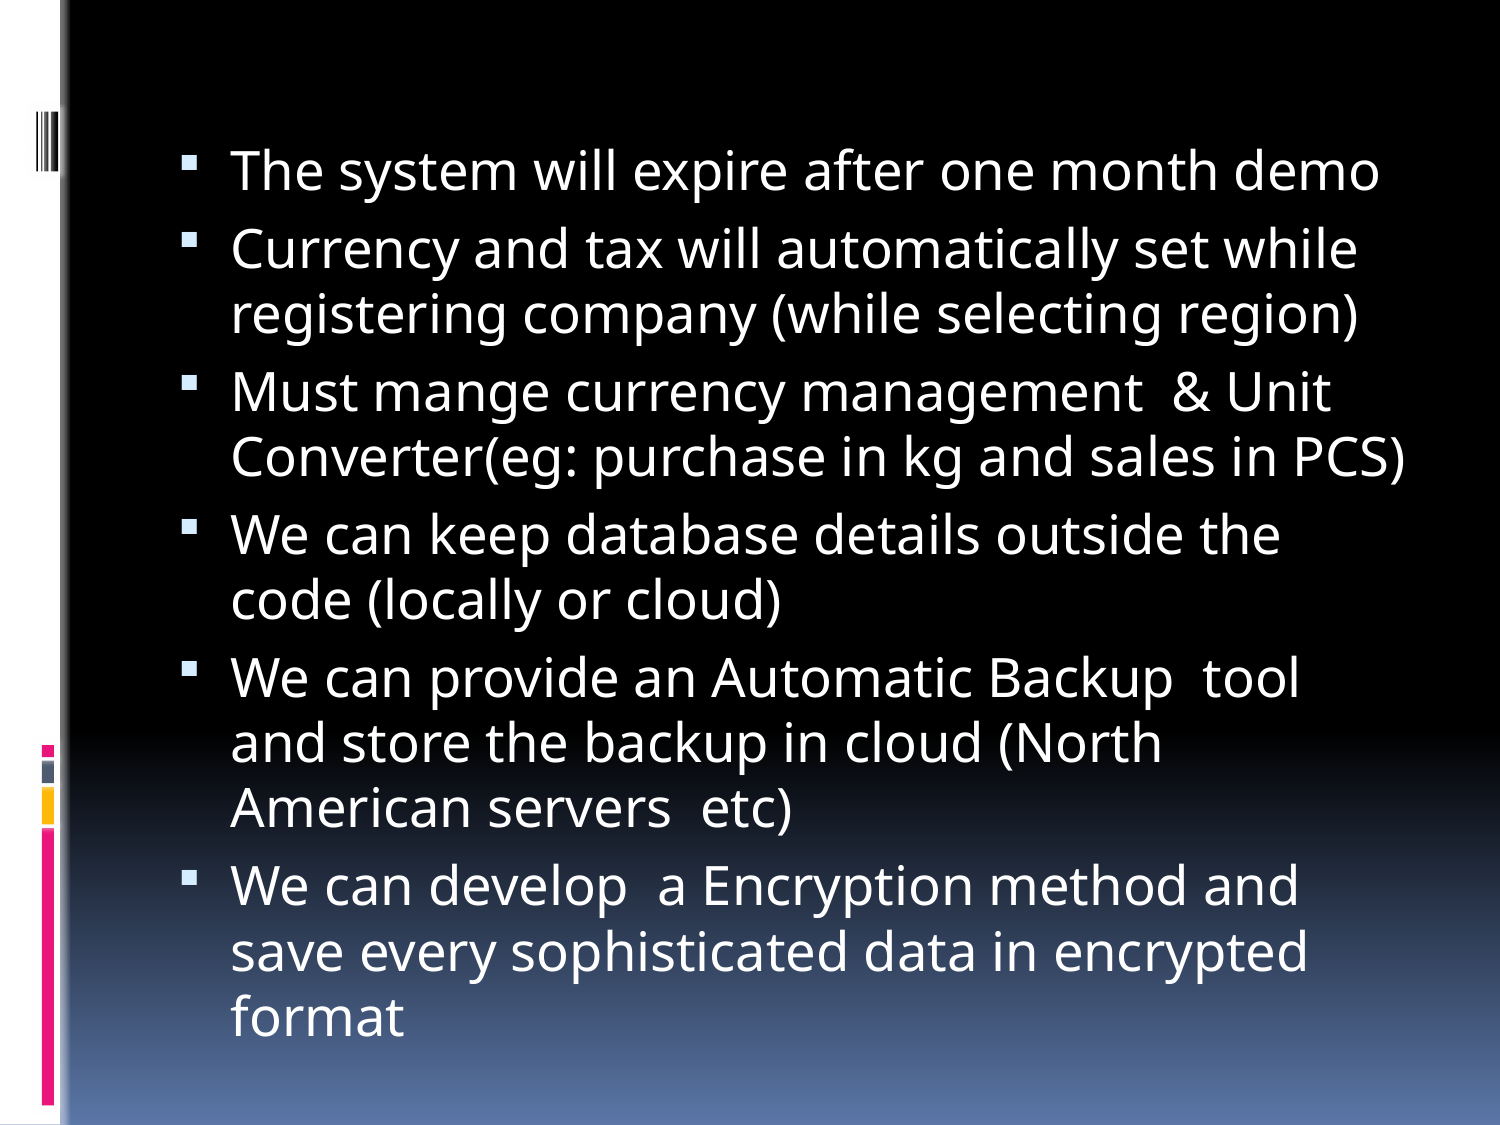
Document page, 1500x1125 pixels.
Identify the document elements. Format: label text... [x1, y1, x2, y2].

list The system will expire after one month demo Currency and tax will automatically set while registering company (while selecting region) Must mange currency management & Unit Converter(eg: purchase in kg and sales in PCS) We can keep database details outside the code (locally or cloud) We can provide an Automatic Backup tool and store the backup in cloud (North American servers etc) We can develop a Encryption method and save every sophisticated data in encrypted format [152, 128, 1428, 1079]
